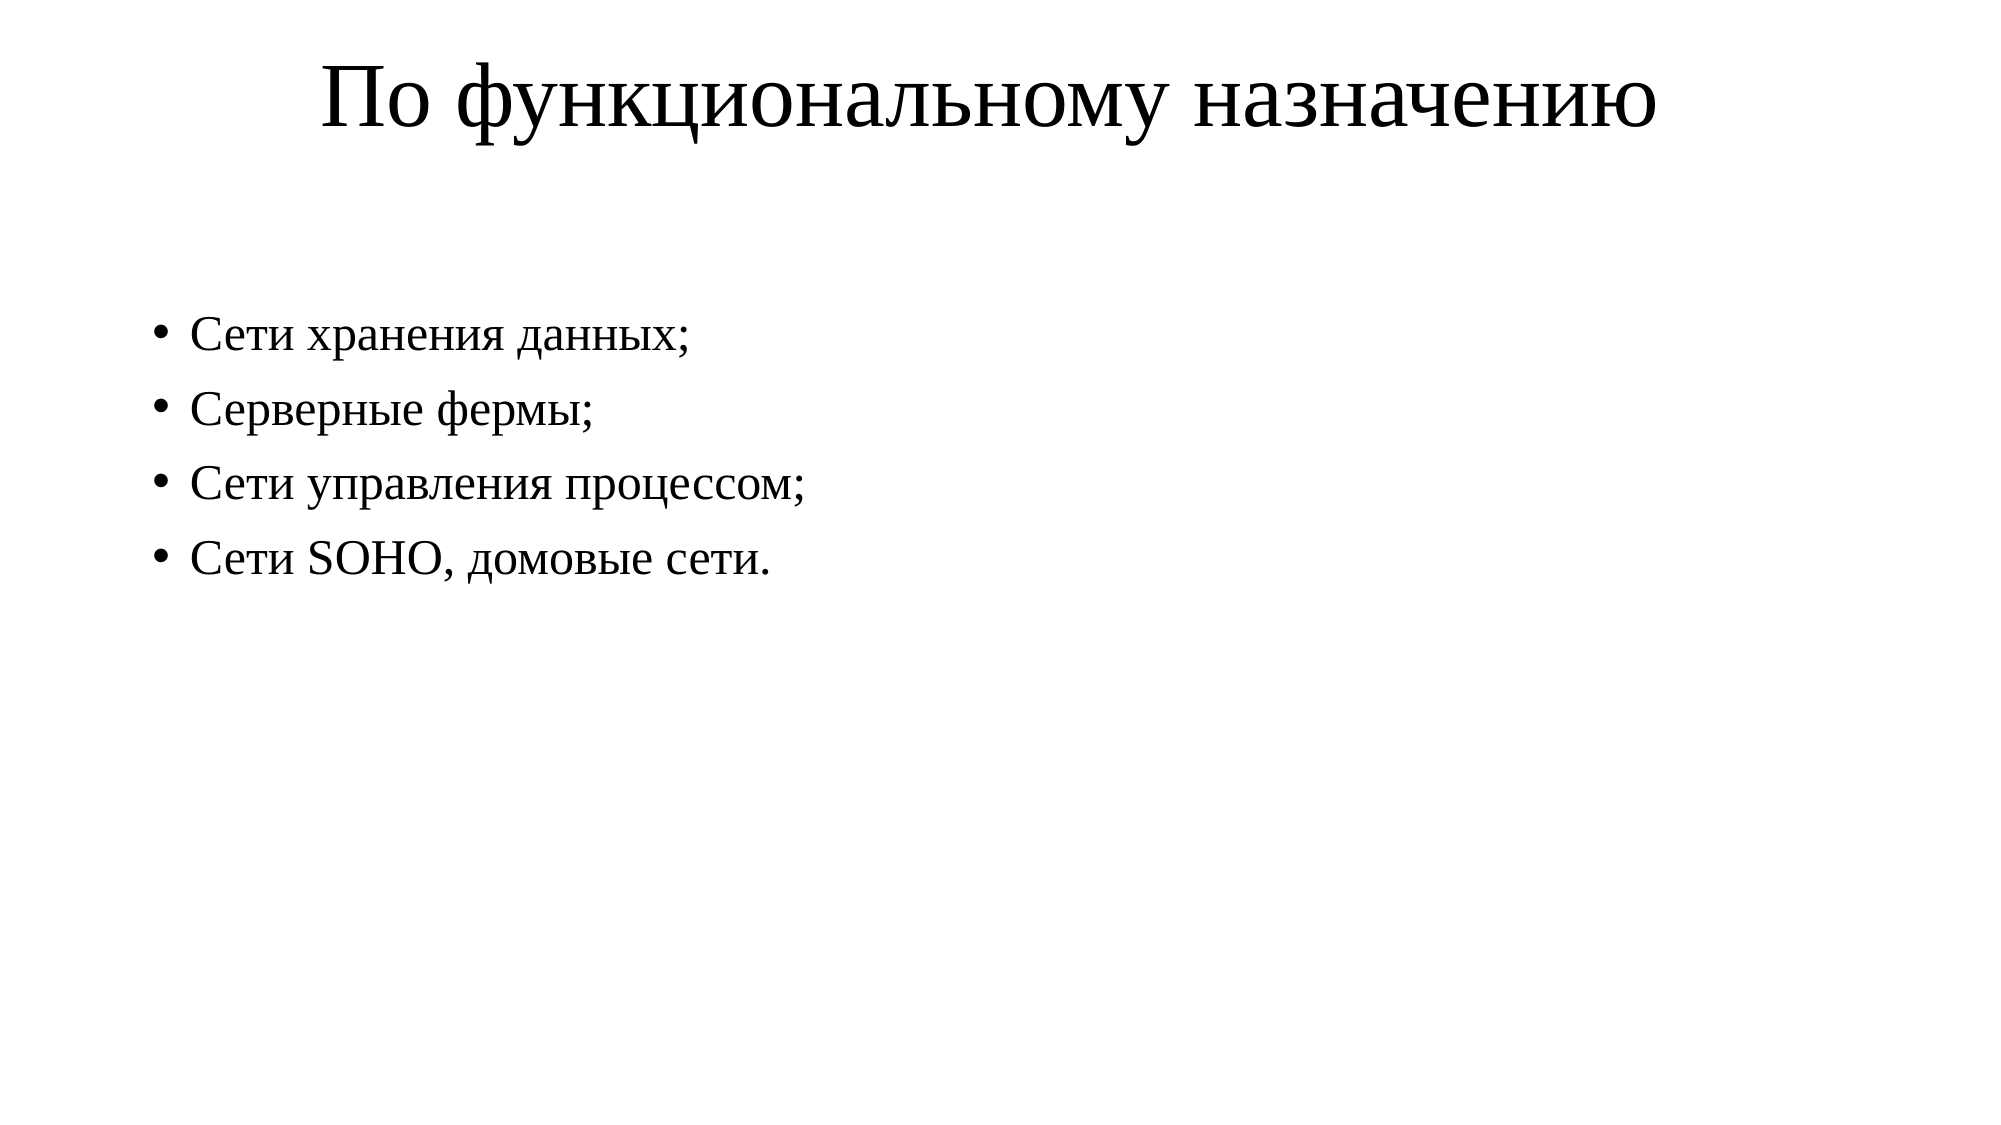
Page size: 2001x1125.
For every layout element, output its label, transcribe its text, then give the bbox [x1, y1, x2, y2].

title По функциональному назначению [305, 34, 1896, 160]
list Сети хранения данных; Серверные фермы; Сети управления процессом; Сети SOHO, домовые сети. [137, 299, 1863, 1014]
